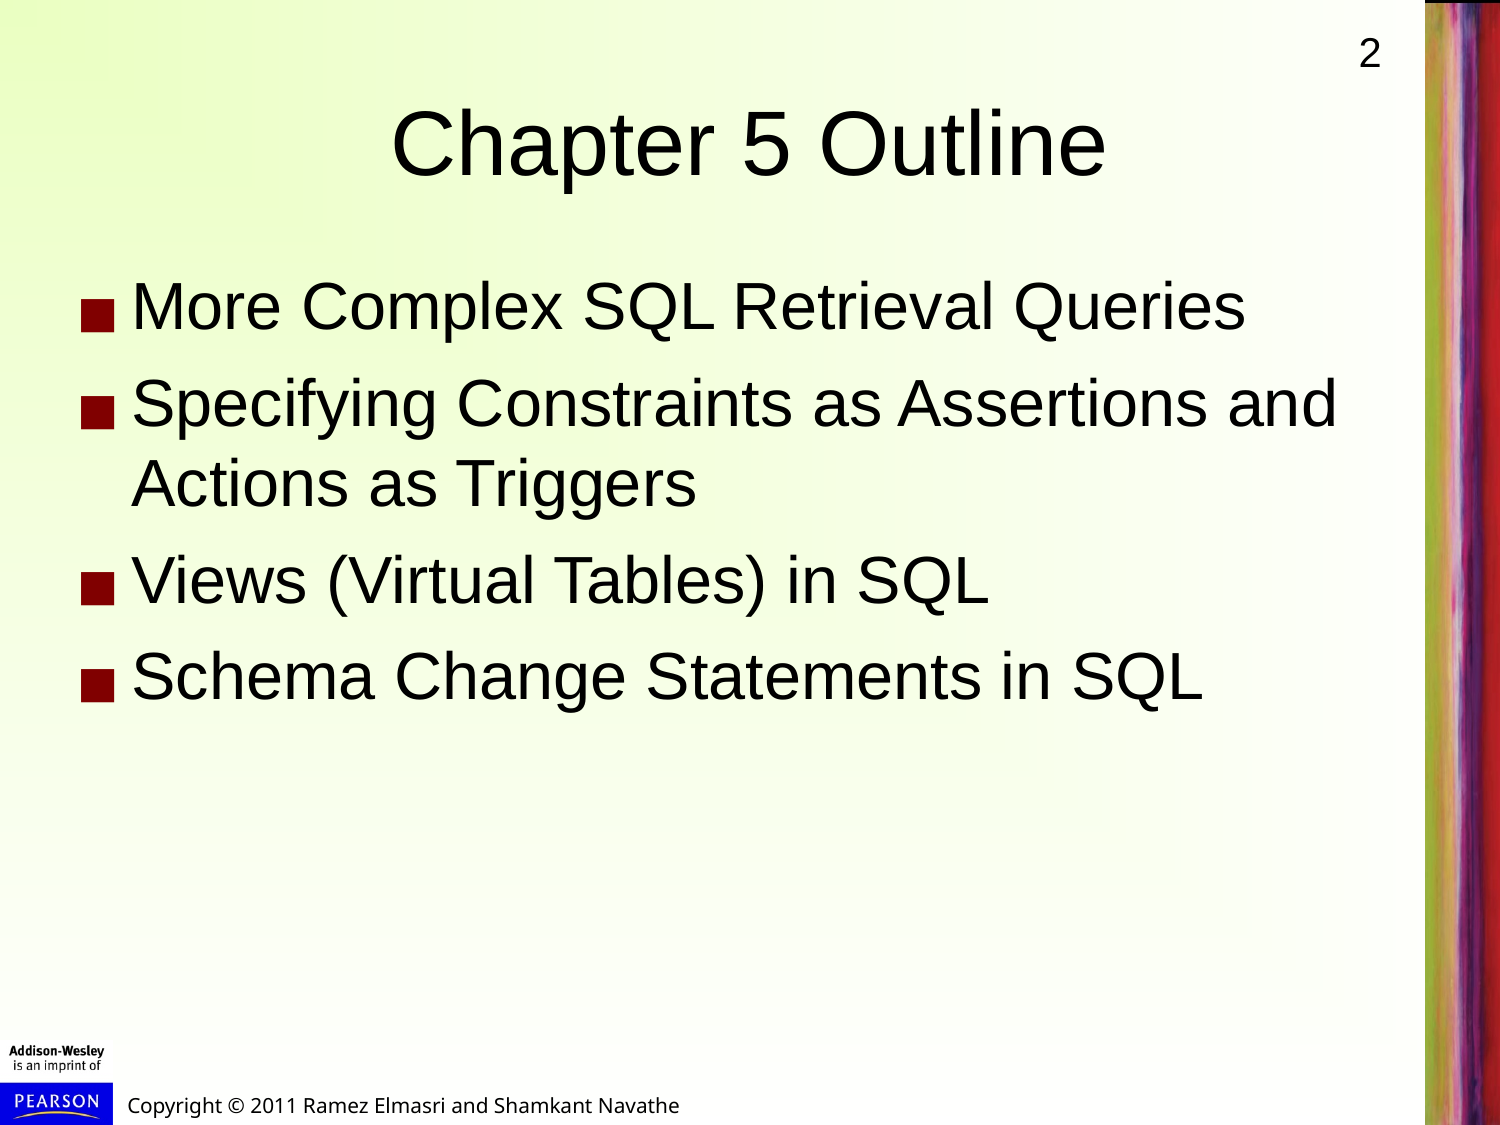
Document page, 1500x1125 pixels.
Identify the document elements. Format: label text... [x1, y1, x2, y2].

list More Complex SQL Retrieval Queries Specifying Constraints as Assertions and Actions as Triggers Views (Virtual Tables) in SQL Schema Change Statements in SQL [75, 263, 1425, 1006]
picture [0, 0, 1500, 1125]
title Chapter 5 Outline [75, 44, 1425, 233]
